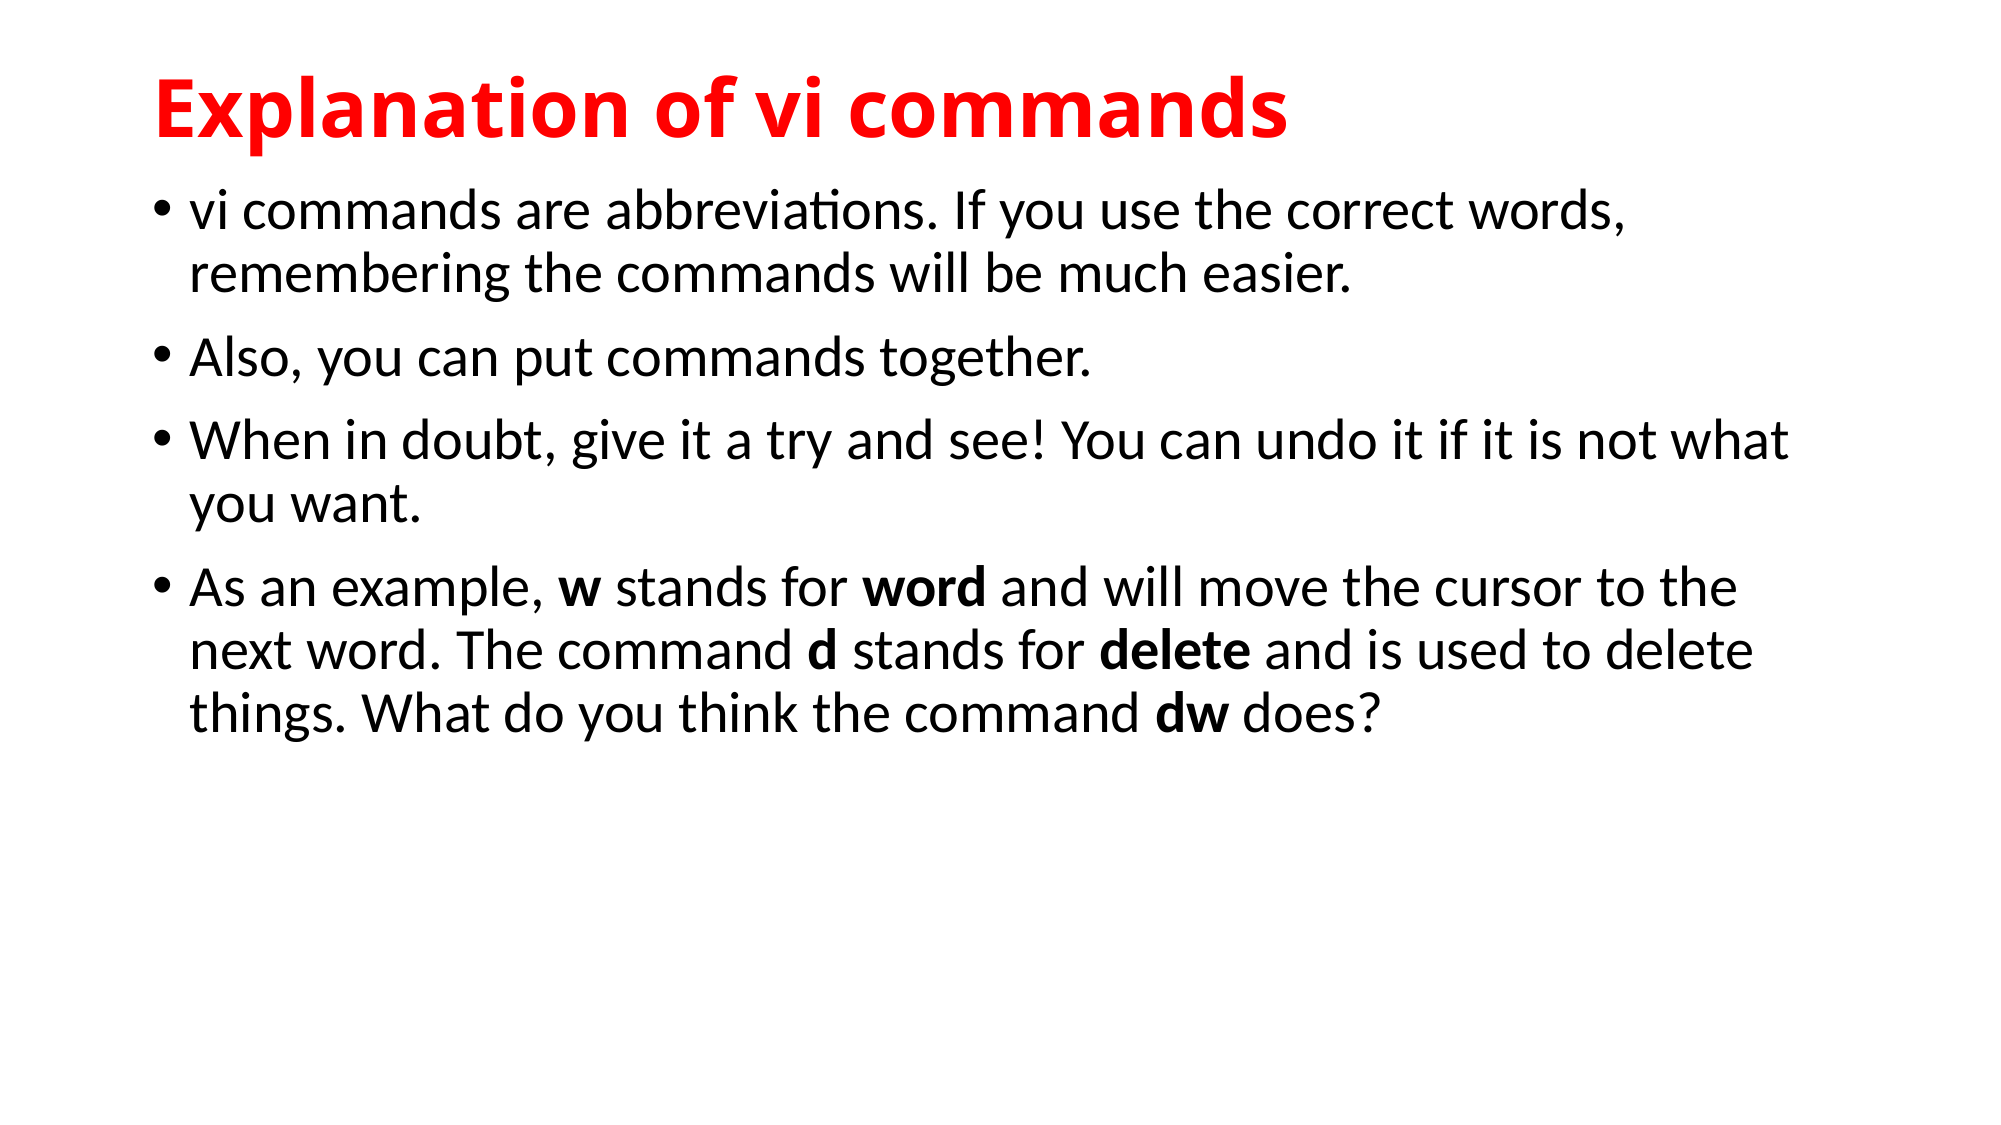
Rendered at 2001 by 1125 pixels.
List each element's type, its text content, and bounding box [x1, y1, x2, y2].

list vi commands are abbreviations. If you use the correct words, remembering the commands will be much easier. Also, you can put commands together. When in doubt, give it a try and see! You can undo it if it is not what you want. As an example, w stands for word and will move the cursor to the next word. The command d stands for delete and is used to delete things. What do you think the command dw does? [137, 171, 1863, 1014]
title Explanation of vi commands [137, 59, 1863, 163]
